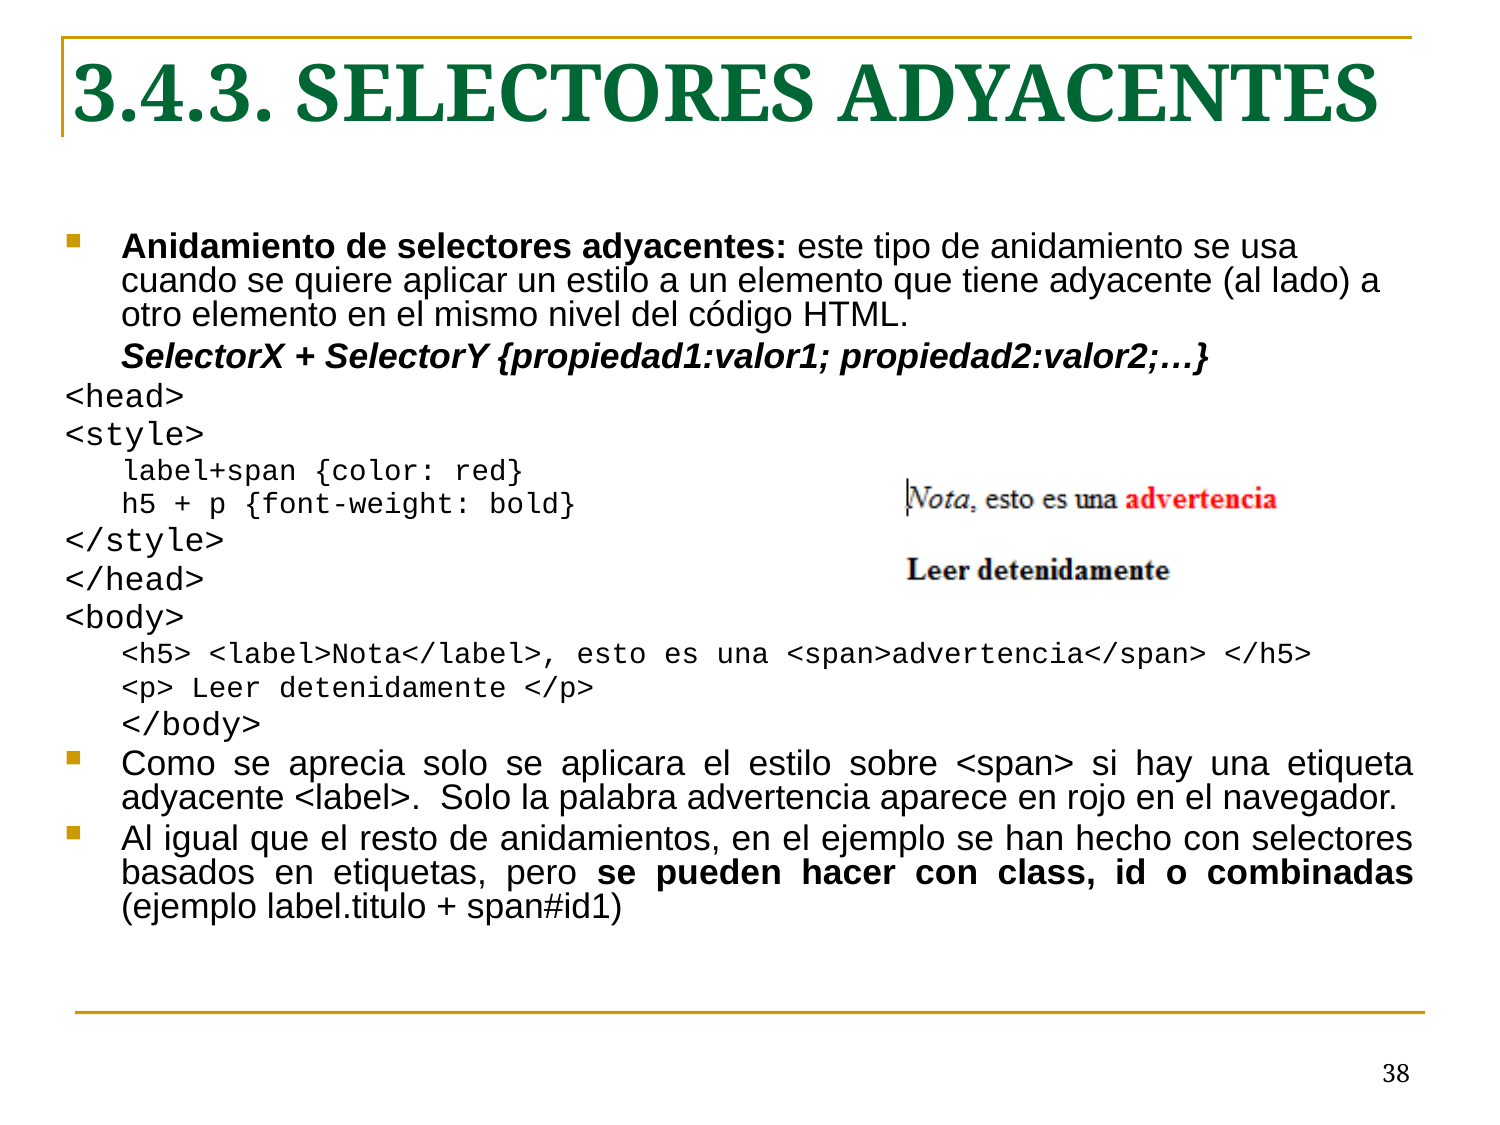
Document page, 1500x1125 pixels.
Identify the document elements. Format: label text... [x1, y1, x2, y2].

title 3.4.3. SELECTORES ADYACENTES [73, 42, 1423, 230]
list Anidamiento de selectores adyacentes: este tipo de anidamiento se usa cuando se quiere aplicar un estilo a un elemento que tiene adyacente (al lado) a otro elemento en el mismo nivel del código HTML. SelectorX + SelectorY {propiedad1:valor1; propiedad2:valor2;…} <head> <style> label+span {color: red} h5 + p {font-weight: bold} </style> </head> <body> <h5> <label>Nota</label>, esto es una <span>advertencia</span> </h5> <p> Leer detenidamente </p> </body> Como se aprecia solo se aplicara el estilo sobre <span> si hay una etiqueta adyacente <label>. Solo la palabra advertencia aparece en rojo en el navegador. Al igual que el resto de anidamientos, en el ejemplo se han hecho con selectores basados en etiquetas, pero se pueden hacer con class, id o combinadas (ejemplo label.titulo + span#id1) [64, 231, 1415, 975]
picture [903, 467, 1300, 606]
slide_number <número> [1074, 1024, 1425, 1099]
